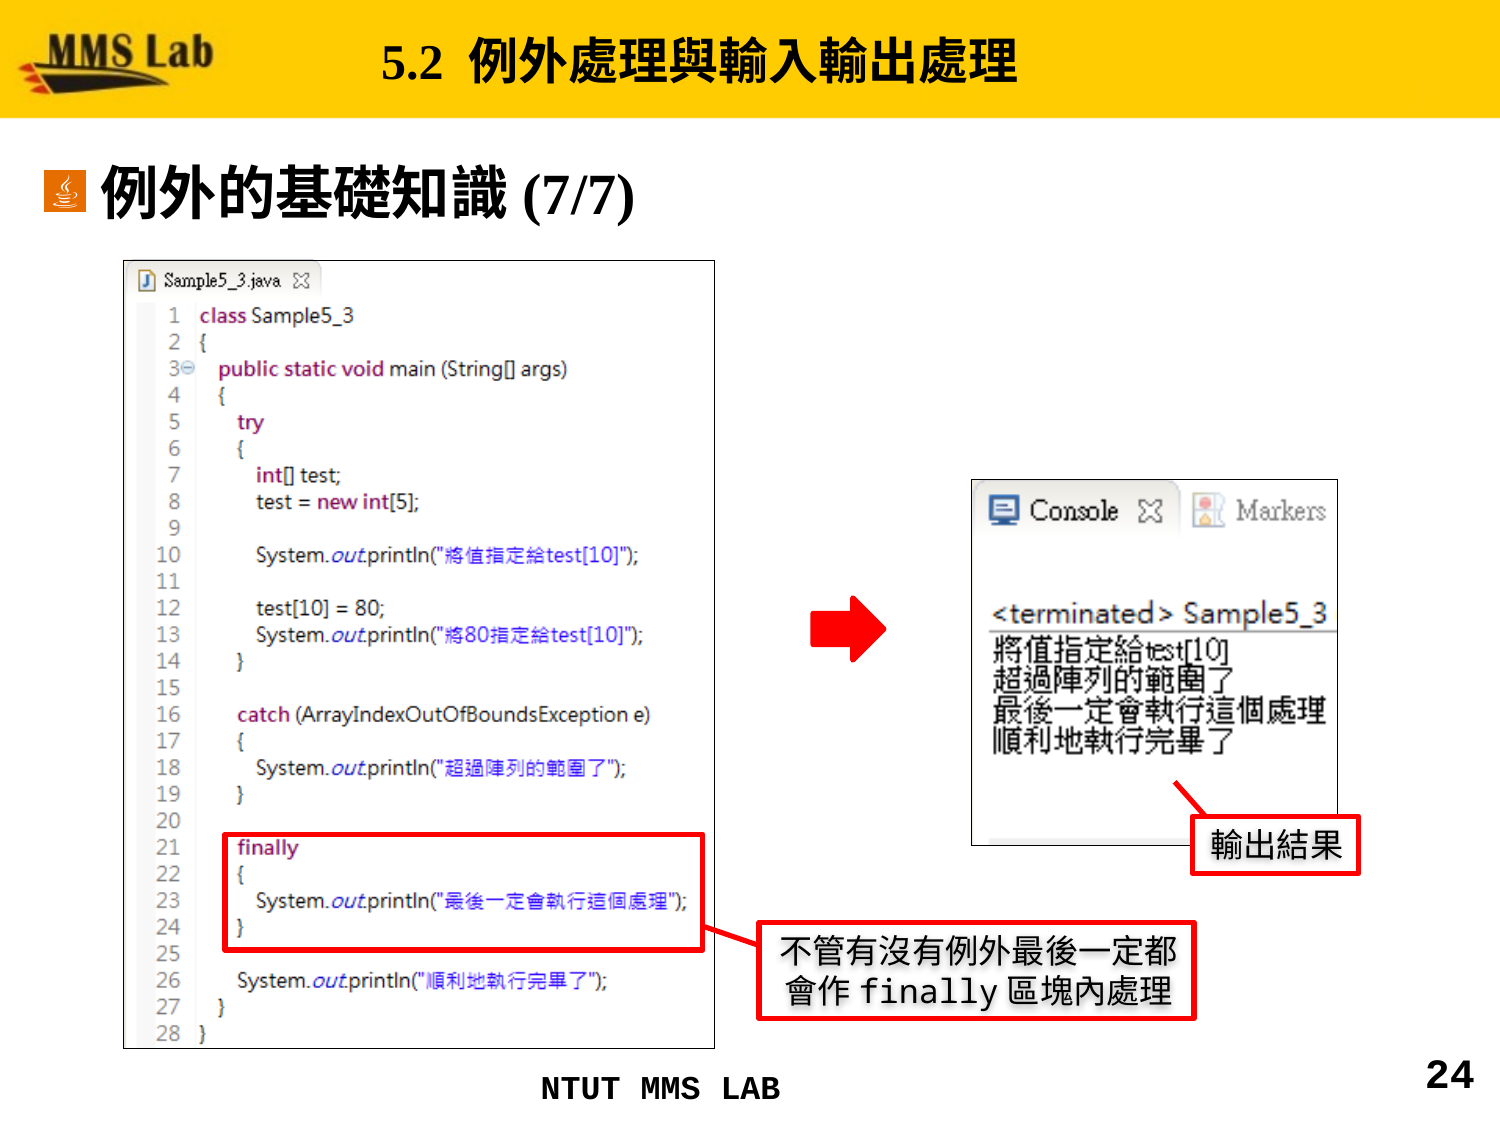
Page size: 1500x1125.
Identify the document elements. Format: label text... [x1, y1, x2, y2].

picture [0, 0, 1500, 1096]
text_box 不管有沒有例外最後一定都會作finally區塊內處理 [763, 922, 1195, 1018]
list 例外的基礎知識(7/7) [29, 148, 1447, 1040]
text_box 輸出結果 [1194, 816, 1360, 872]
picture [44, 170, 86, 212]
footer NTUT MMS LAB [525, 1058, 1013, 1107]
slide_number 24 [1139, 1039, 1491, 1118]
picture [970, 479, 1338, 847]
text_box [813, 597, 884, 661]
title 5.2 例外處理與輸入輸出處理 [366, 0, 1500, 119]
